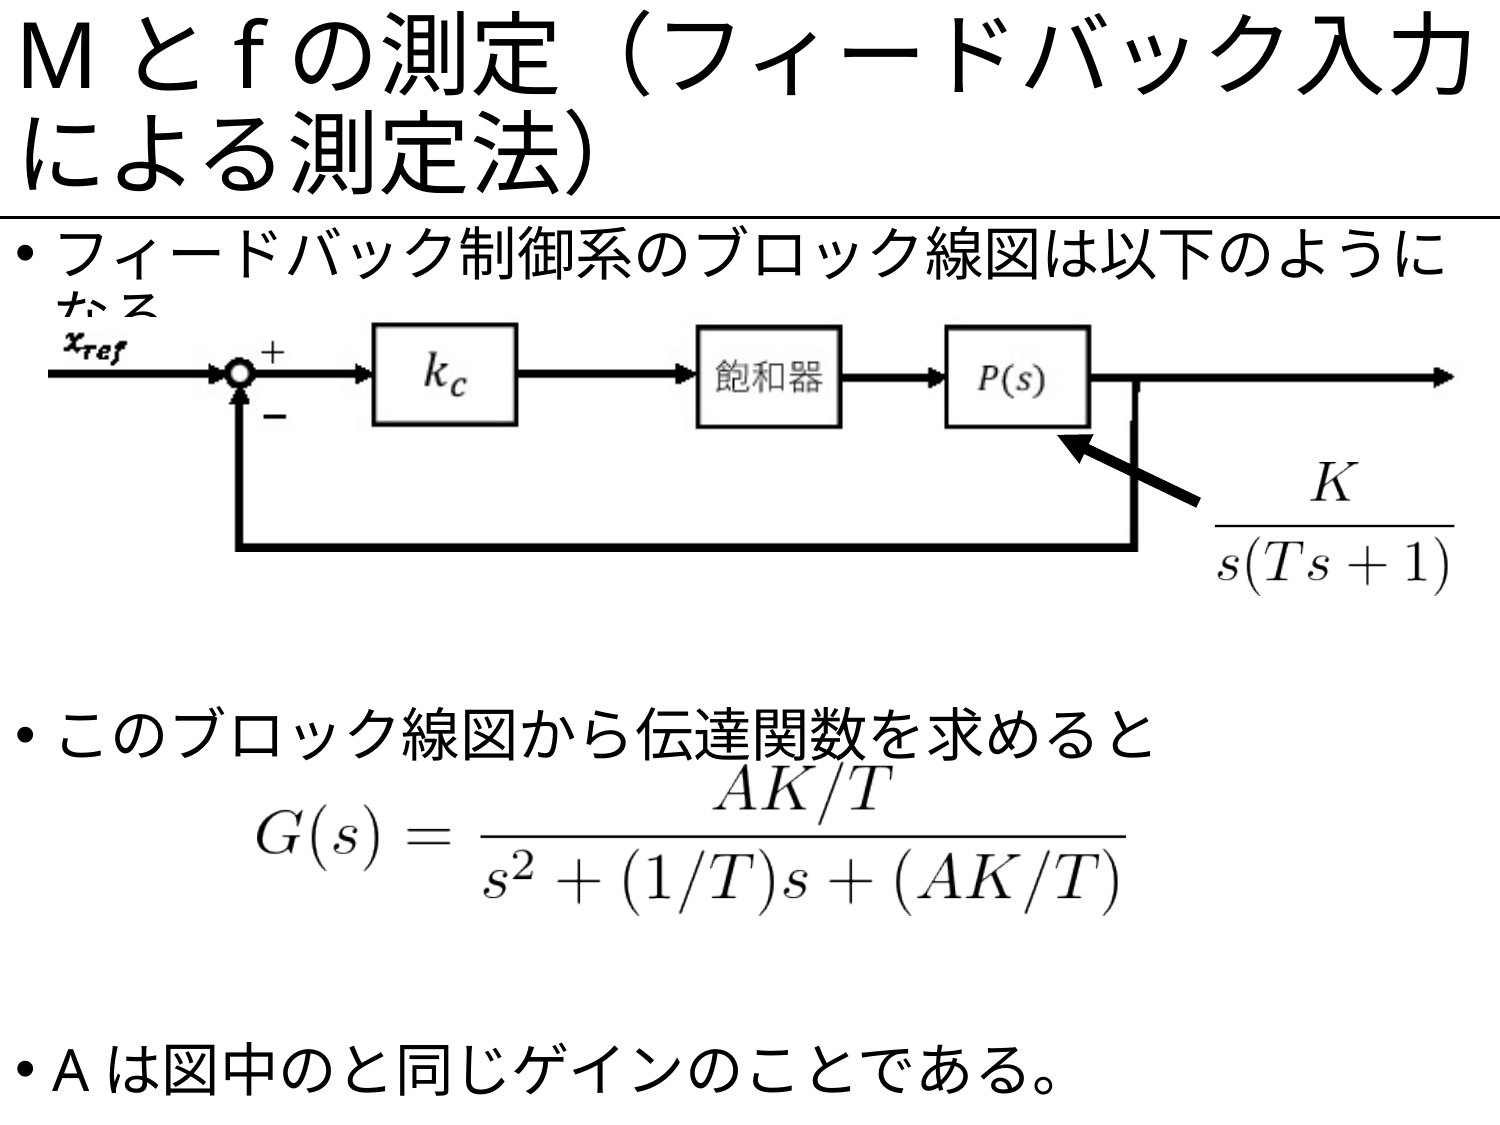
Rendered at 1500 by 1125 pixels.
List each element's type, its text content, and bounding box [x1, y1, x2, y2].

picture [257, 761, 1126, 916]
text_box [1056, 434, 1199, 503]
title Mとfの測定（フィードバック入力による測定法） [0, 0, 1500, 218]
picture [48, 317, 1473, 596]
